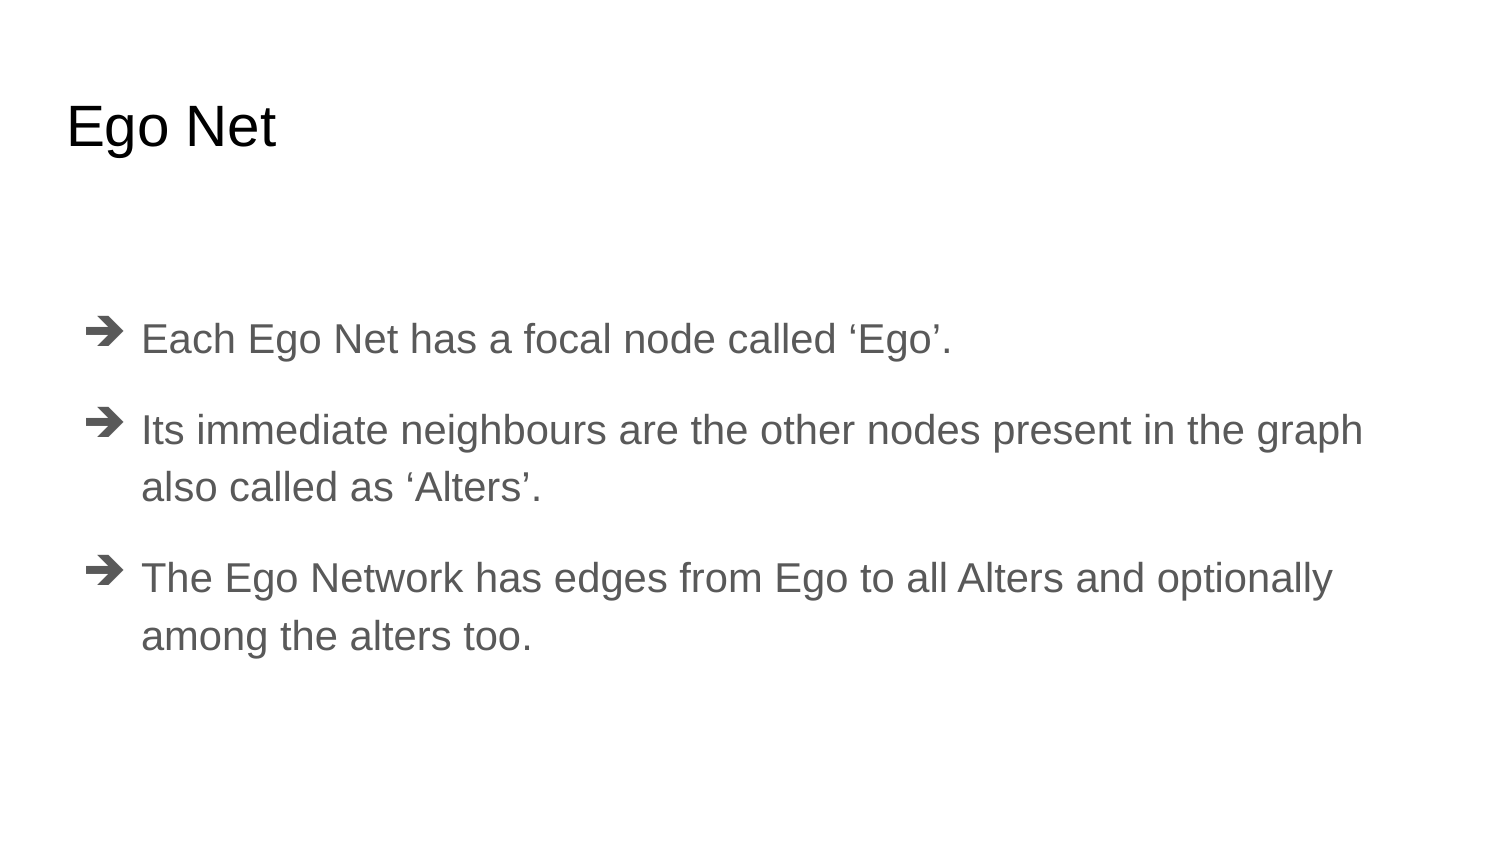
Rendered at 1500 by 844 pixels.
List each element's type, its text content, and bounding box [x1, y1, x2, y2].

list Each Ego Net has a focal node called ‘Ego’. Its immediate neighbours are the other nodes present in the graph also called as ‘Alters’. The Ego Network has edges from Ego to all Alters and optionally among the alters too. [51, 289, 1449, 844]
title Ego Net [51, 72, 1449, 167]
